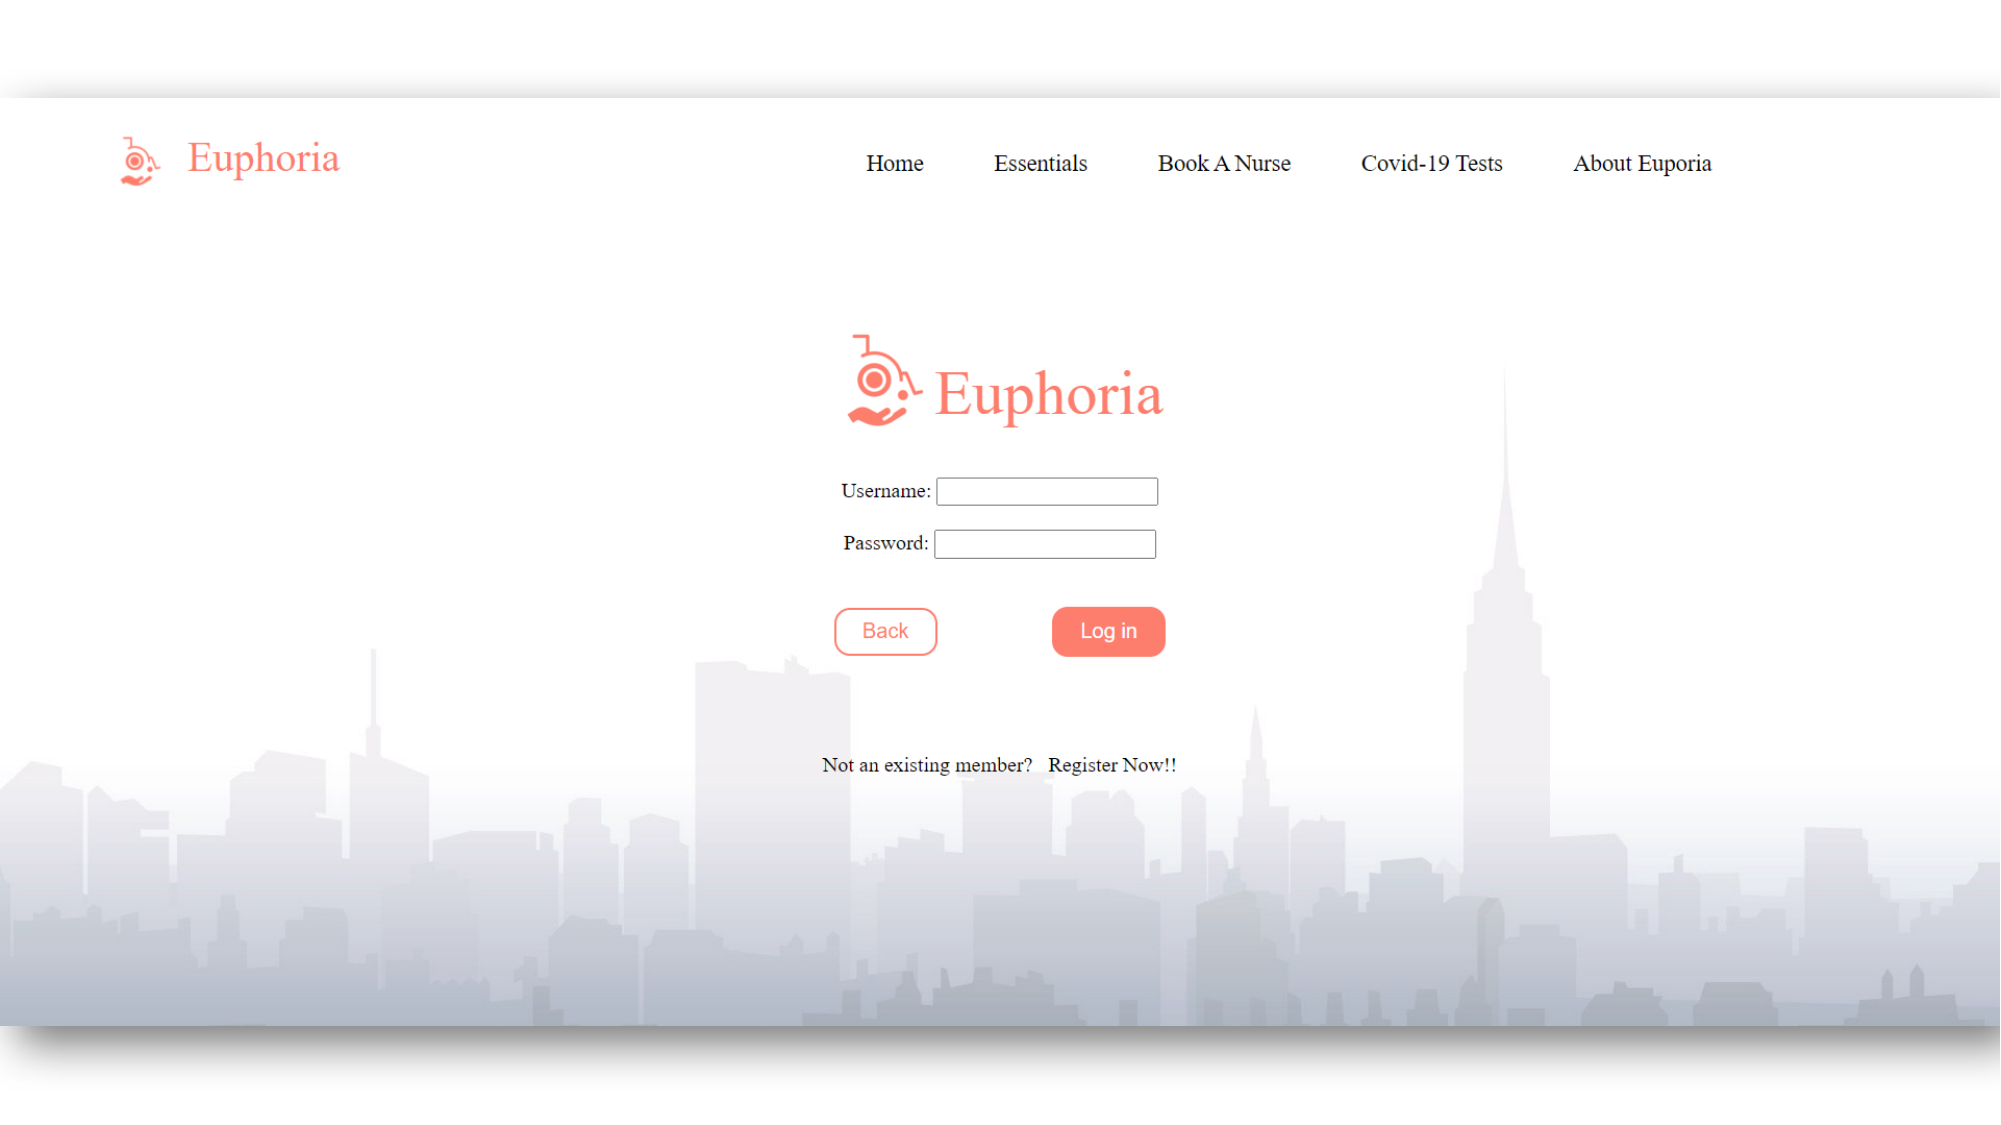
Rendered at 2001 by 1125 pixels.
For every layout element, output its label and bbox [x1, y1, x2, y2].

picture [0, 98, 2000, 1027]
